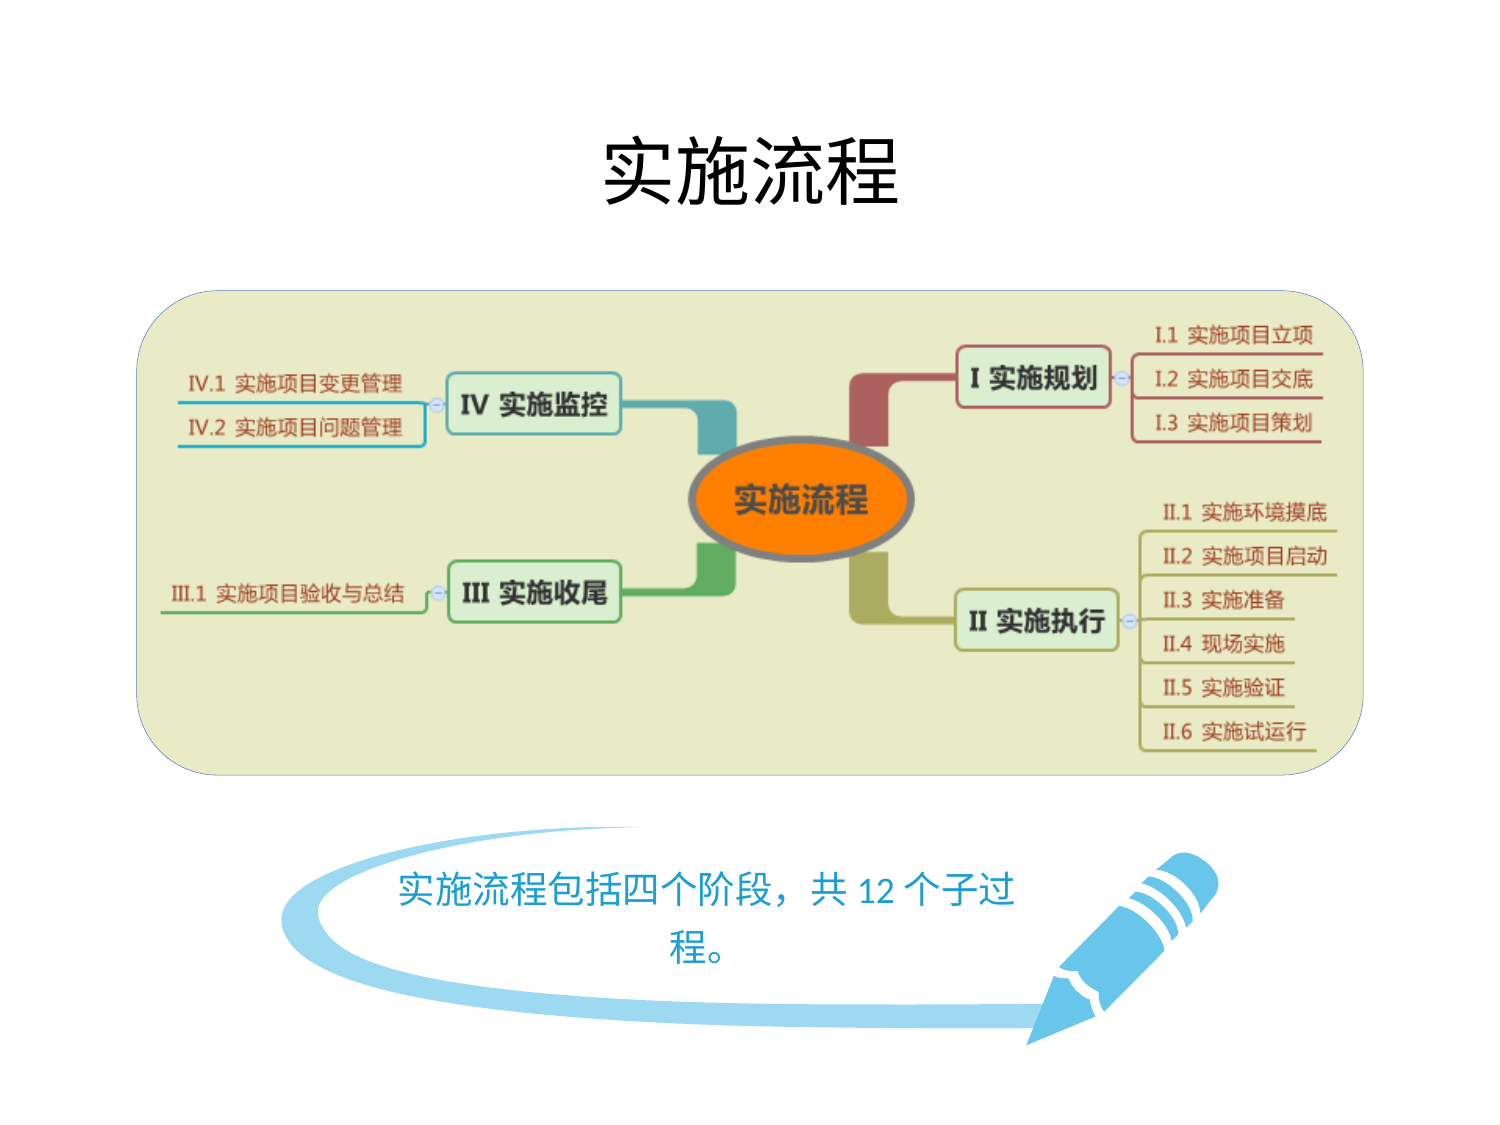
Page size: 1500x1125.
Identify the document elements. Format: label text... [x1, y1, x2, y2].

picture [136, 290, 1364, 776]
text_box 实施流程 [366, 65, 1134, 229]
text_box [1058, 905, 1165, 1012]
text_box [1156, 852, 1219, 914]
text_box 实施流程包括四个阶段，共12个子过程。 [370, 825, 1044, 996]
text_box [1026, 975, 1096, 1046]
text_box [1128, 891, 1178, 941]
text_box [1141, 876, 1193, 928]
text_box [400, 996, 1043, 1031]
text_box [279, 855, 370, 989]
